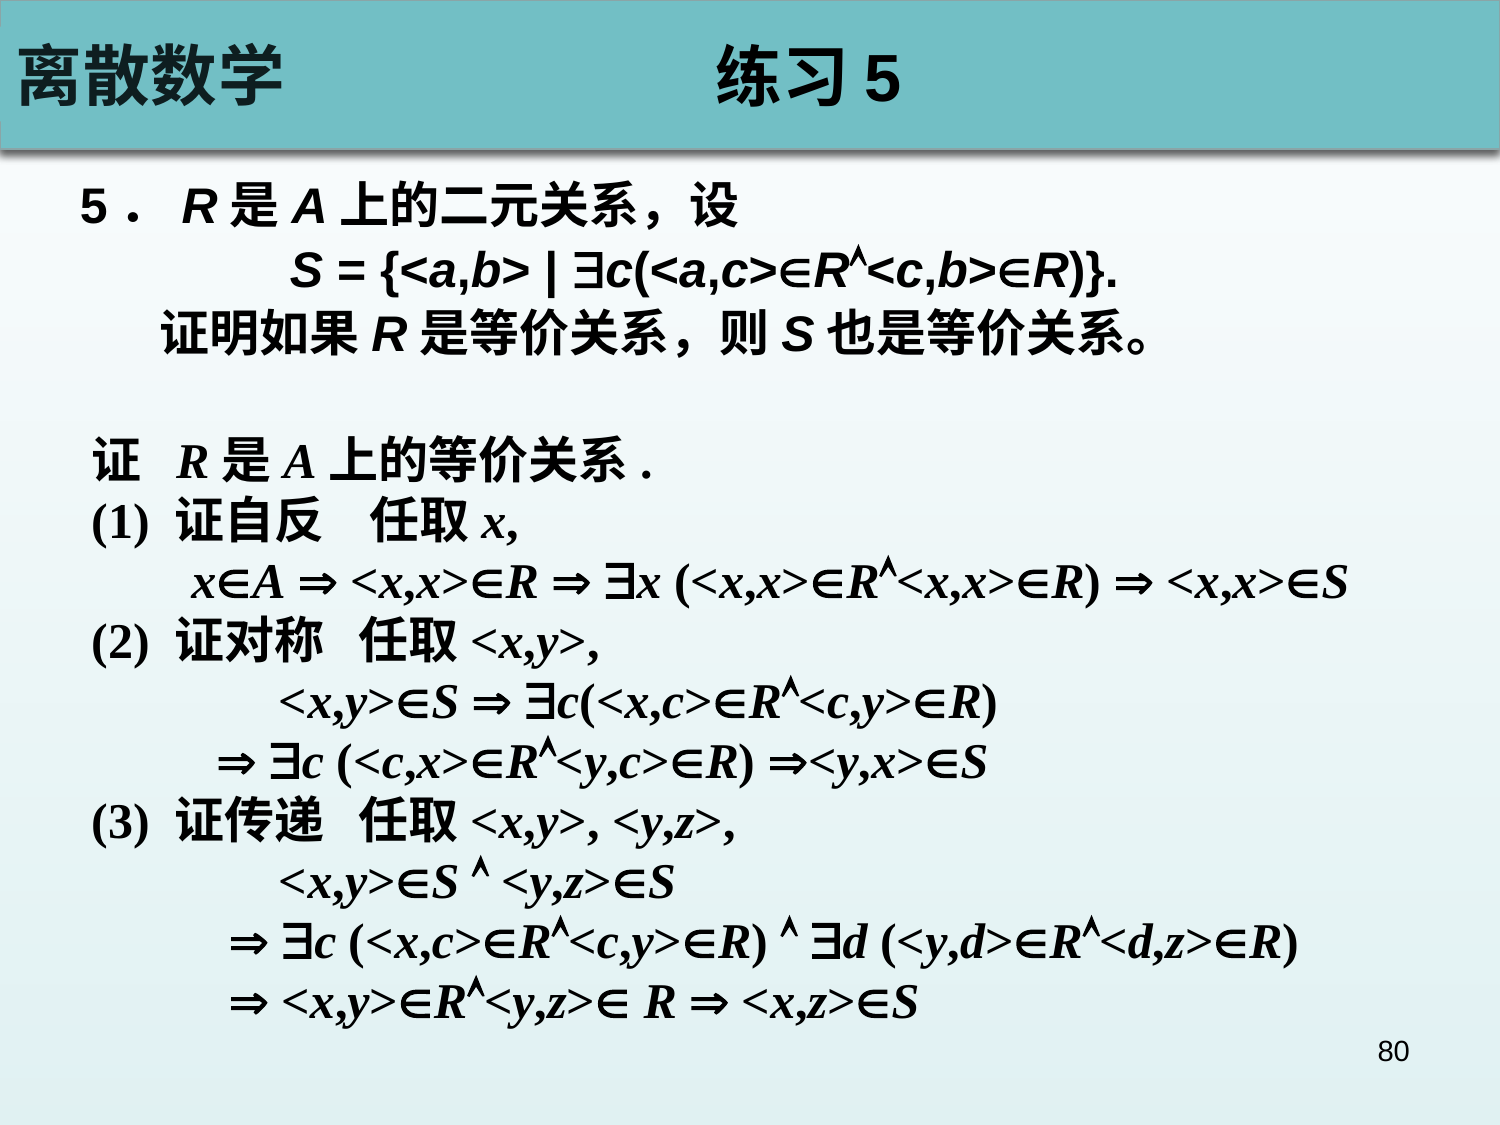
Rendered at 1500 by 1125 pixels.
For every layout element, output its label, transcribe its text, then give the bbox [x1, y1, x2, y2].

slide_number 80 [1074, 1024, 1425, 1103]
list 5．R是A上的二元关系，设 S = {<a,b> | c(<a,c>R<c,b>R)}. 证明如果R是等价关系，则S也是等价关系。 [64, 172, 1415, 374]
text_box 证 R是A上的等价关系. (1) 证自反 任取x, xA  <x,x>R  x (<x,x>R<x,x>R)  <x,x>S (2) 证对称 任取<x,y>, <x,y>S  c(<x,c>R<c,y>R)  c (<c,x>R<y,c>R) <y,x>S (3) 证传递 任取<x,y>, <y,z>, <x,y>S  <y,z>S  c (<x,c>R<c,y>R)  d (<y,d>R<d,z>R)  <x,y>R<y,z> R  <x,z>S [76, 420, 1412, 1036]
title 练习5 [306, 40, 1311, 109]
